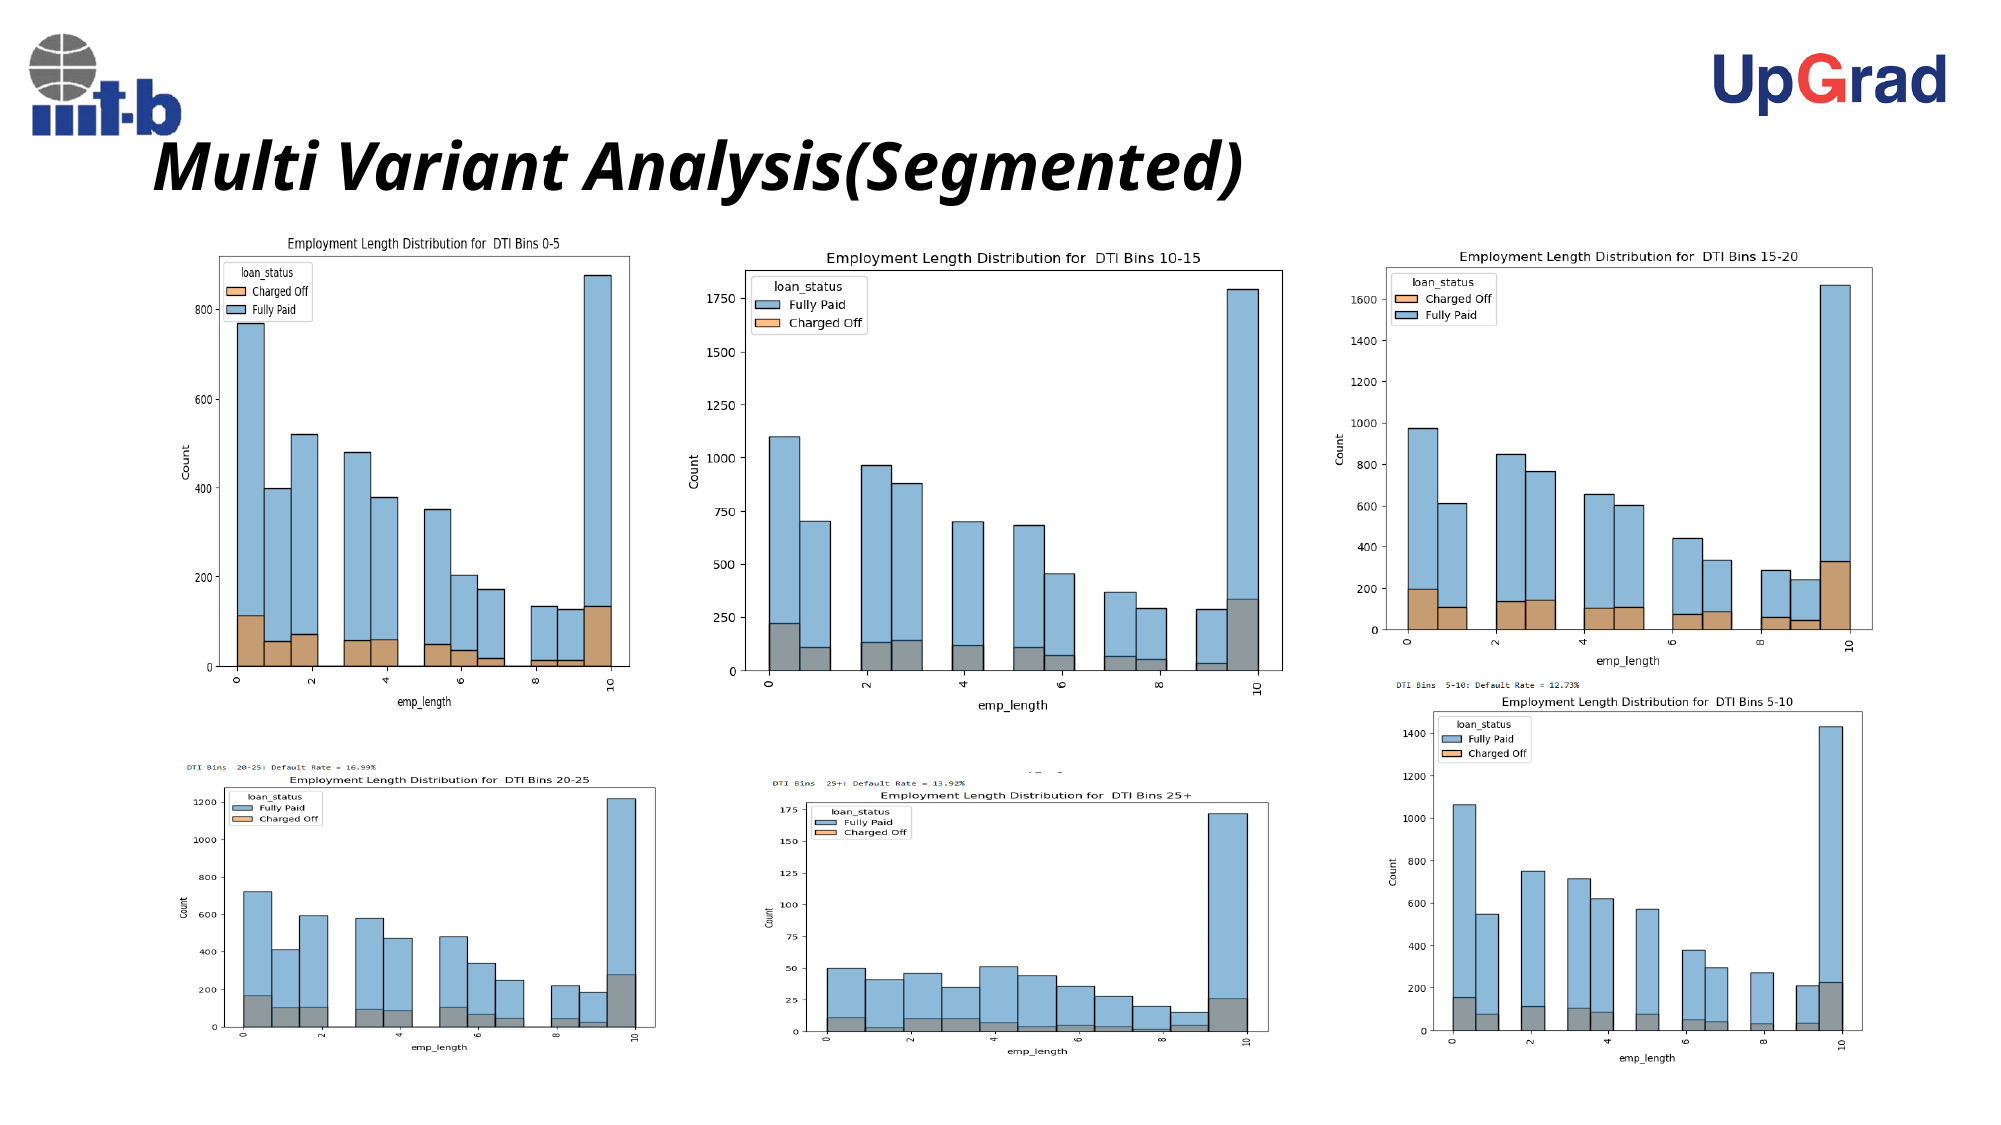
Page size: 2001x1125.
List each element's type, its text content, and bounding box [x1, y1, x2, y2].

picture [689, 248, 1305, 723]
picture [1714, 53, 1952, 116]
picture [1321, 249, 1934, 1075]
picture [758, 772, 1301, 1058]
title Multi Variant Analysis(Segmented) [137, 59, 1863, 278]
picture [171, 233, 663, 719]
picture [178, 758, 678, 1055]
picture [0, 29, 208, 163]
